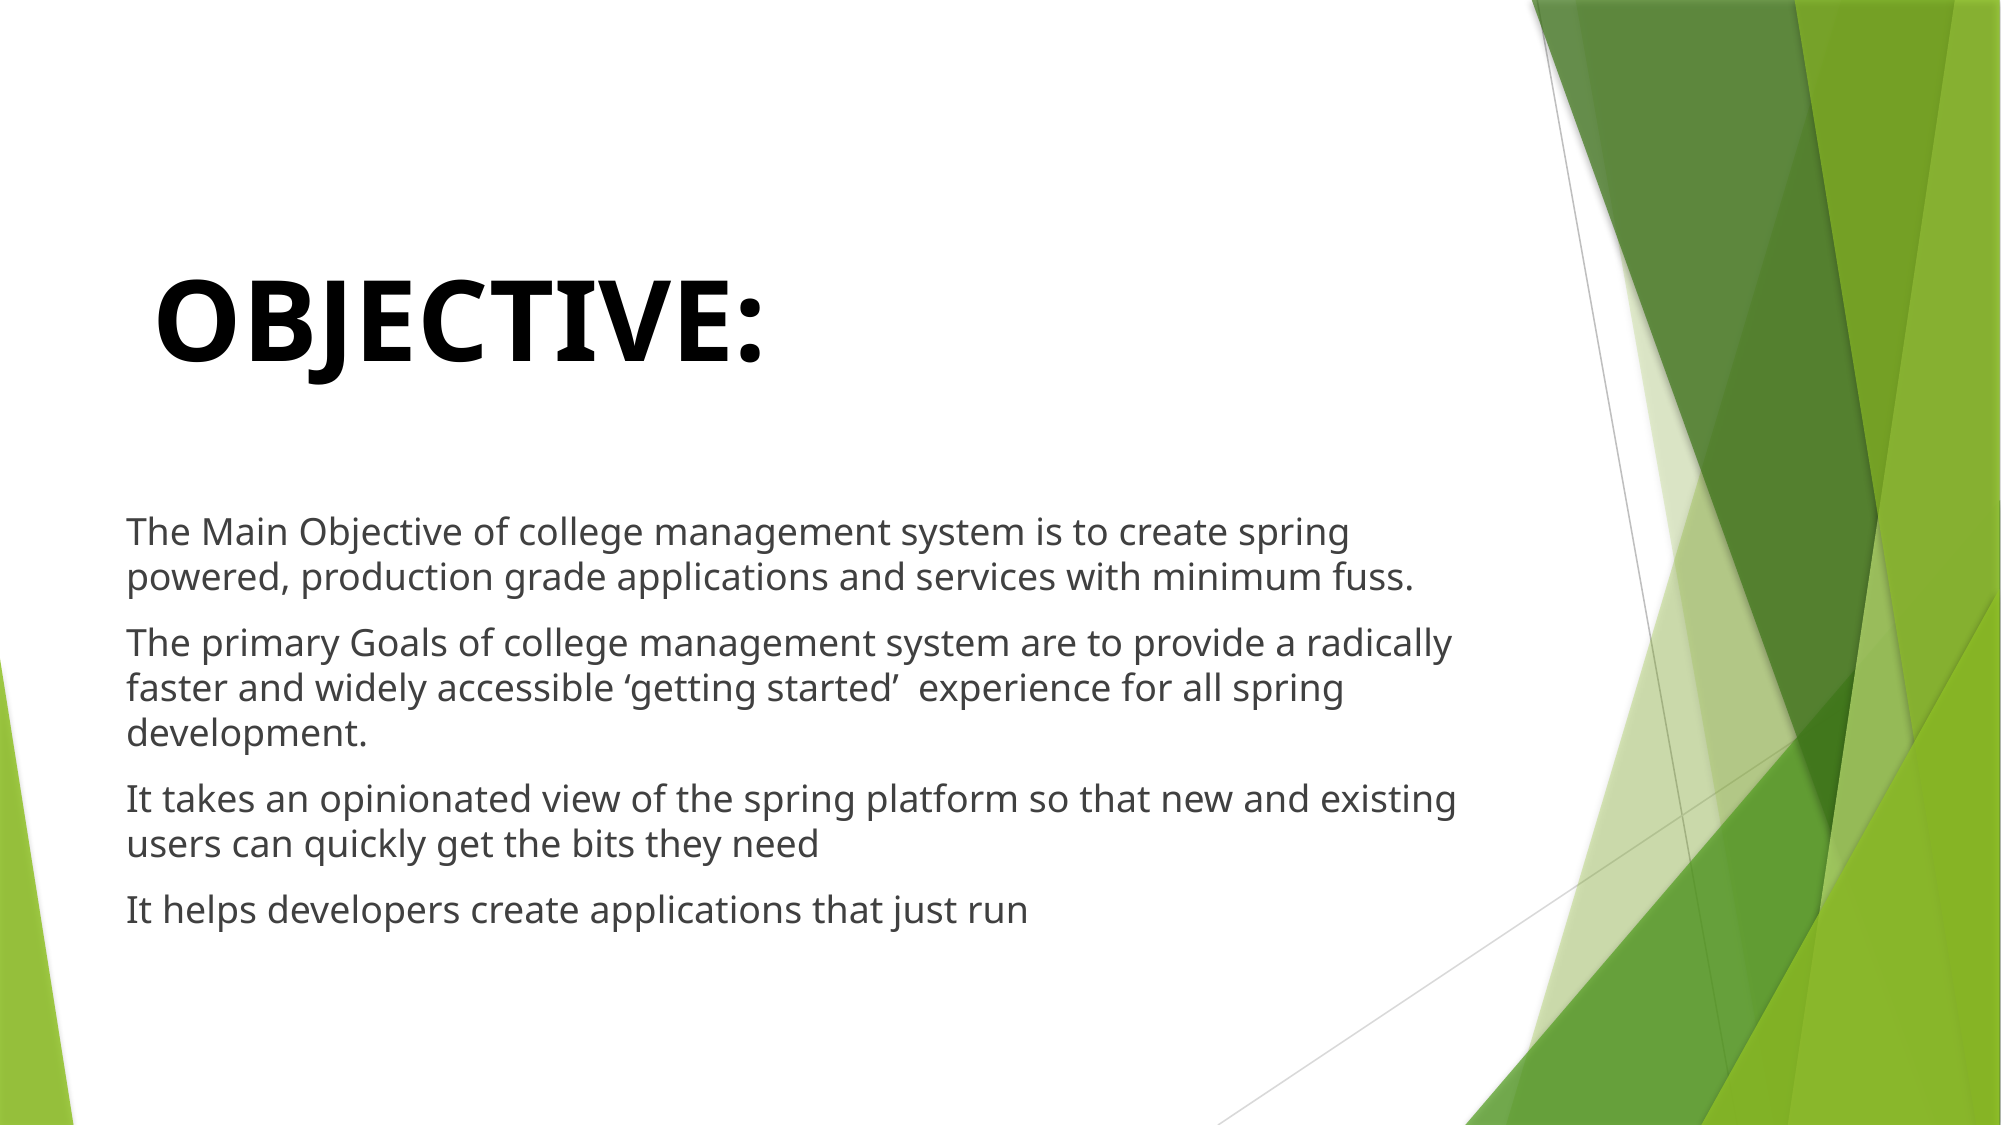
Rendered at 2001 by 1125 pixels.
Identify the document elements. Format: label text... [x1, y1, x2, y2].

list The Main Objective of college management system is to create spring powered, production grade applications and services with minimum fuss. The primary Goals of college management system are to provide a radically faster and widely accessible ‘getting started’ experience for all spring development. It takes an opinionated view of the spring platform so that new and existing users can quickly get the bits they need It helps developers create applications that just run [111, 447, 1522, 992]
text_box OBJECTIVE: [111, 241, 808, 392]
